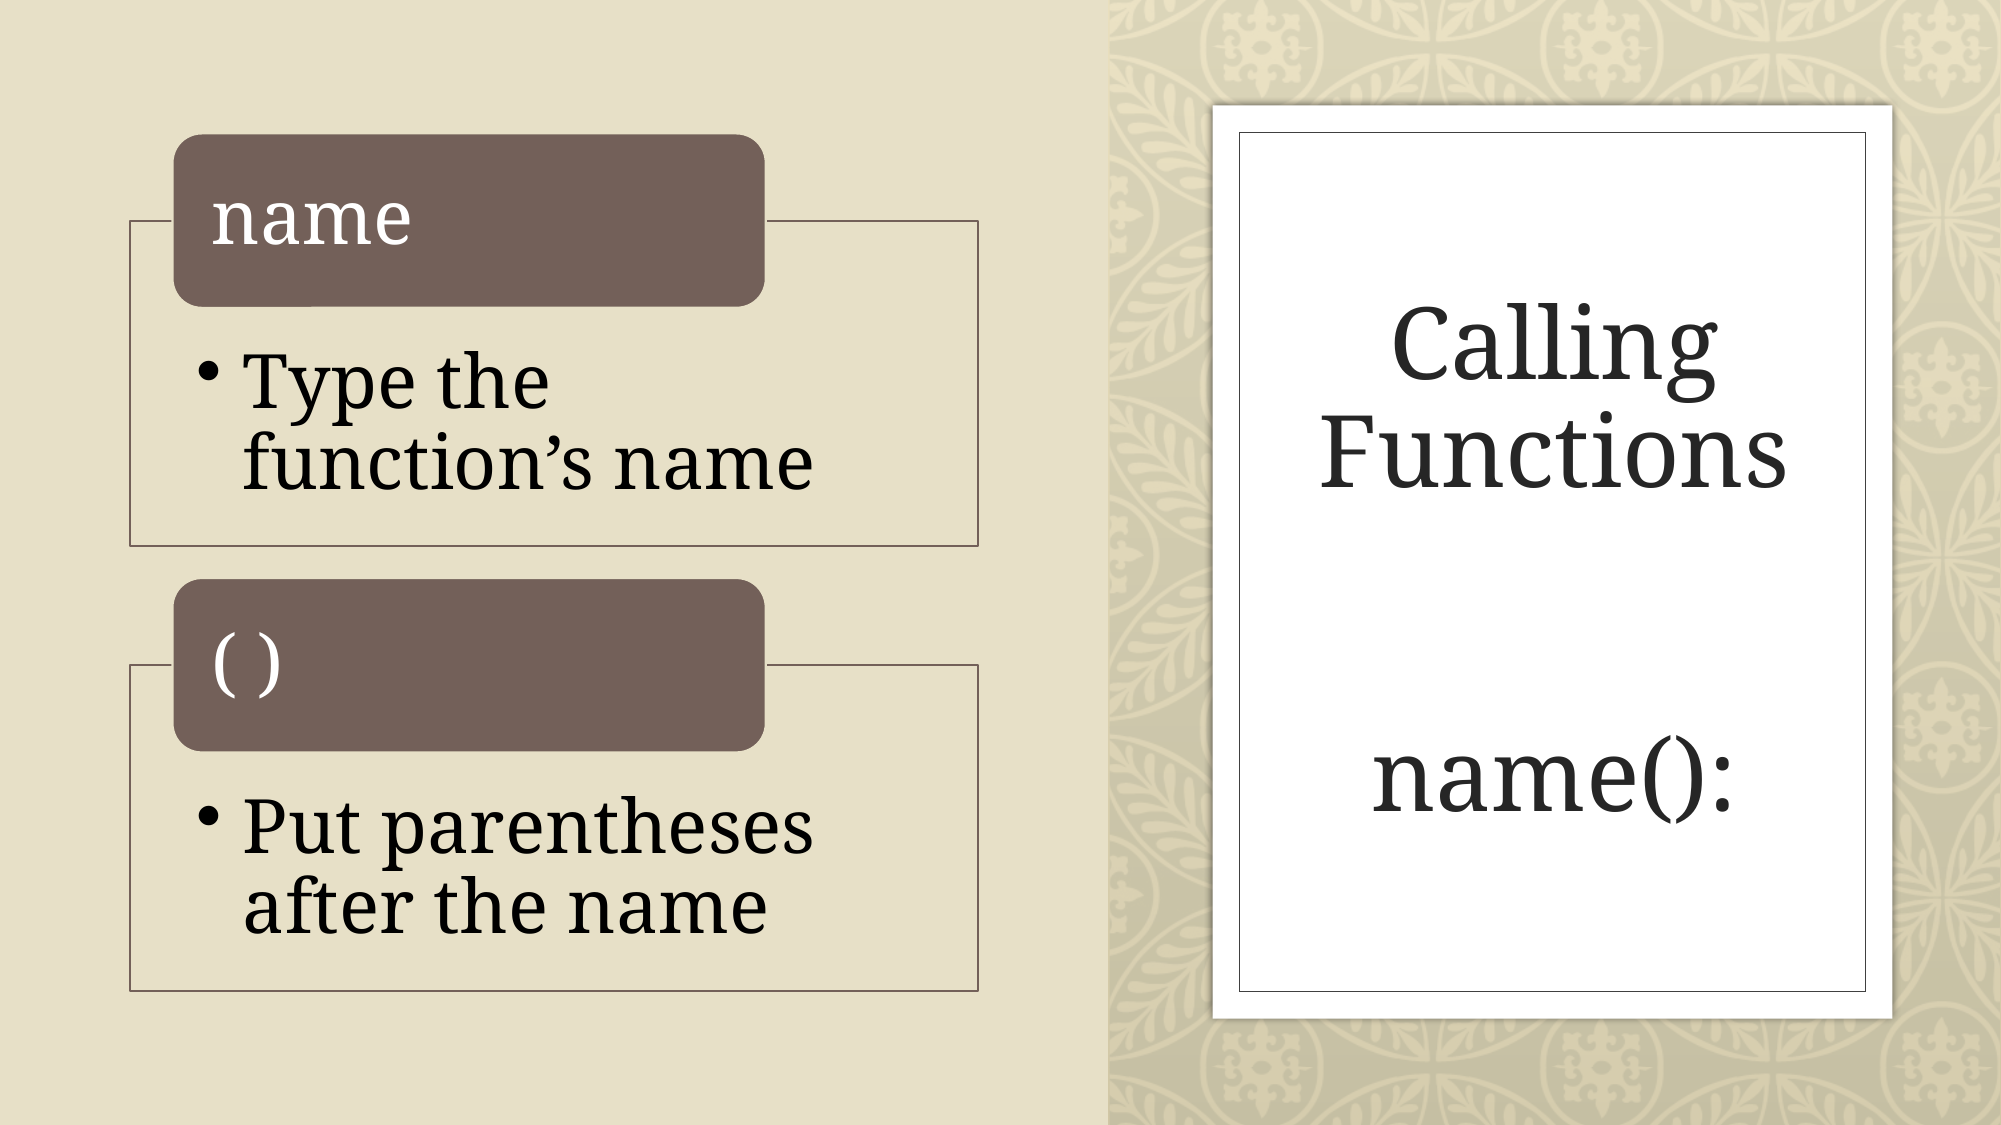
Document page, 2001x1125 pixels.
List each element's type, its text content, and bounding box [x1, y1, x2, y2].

title Calling Functions name(): [1270, 158, 1838, 968]
text_box [1212, 105, 1893, 1019]
text_box [1239, 132, 1866, 992]
text_box [1109, 0, 2000, 1125]
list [130, 131, 978, 993]
text_box [0, 0, 1109, 1125]
